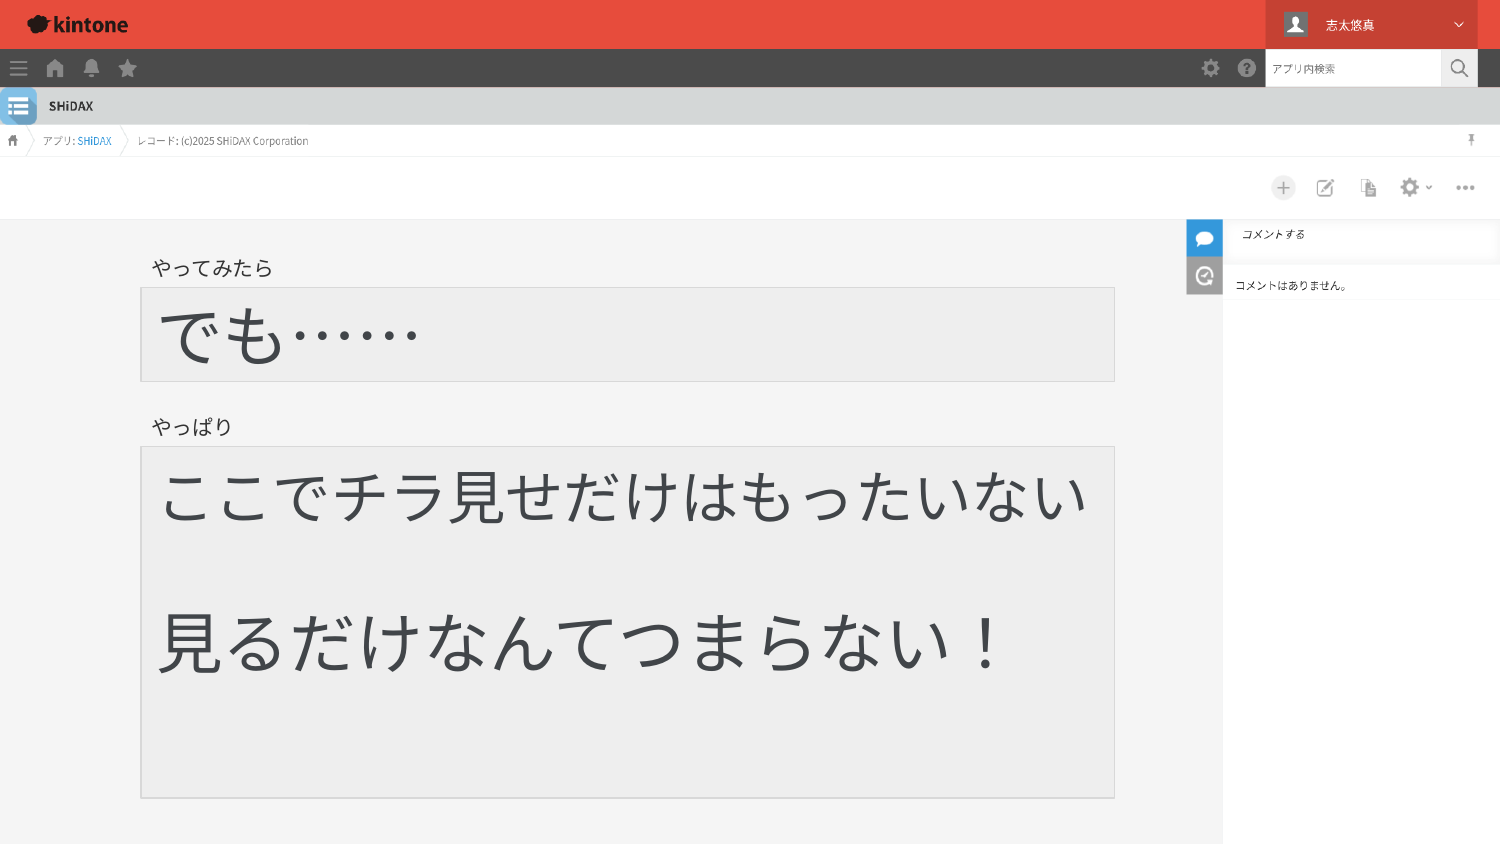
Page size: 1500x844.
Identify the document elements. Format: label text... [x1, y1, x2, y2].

text_box やっぱり [136, 402, 841, 453]
picture [0, 0, 1500, 844]
title ここでチラ見せだけはもったいない 見るだけなんてつまらない！ [141, 446, 1115, 799]
text_box やってみたら [136, 242, 841, 293]
title でも…… [141, 287, 1115, 382]
